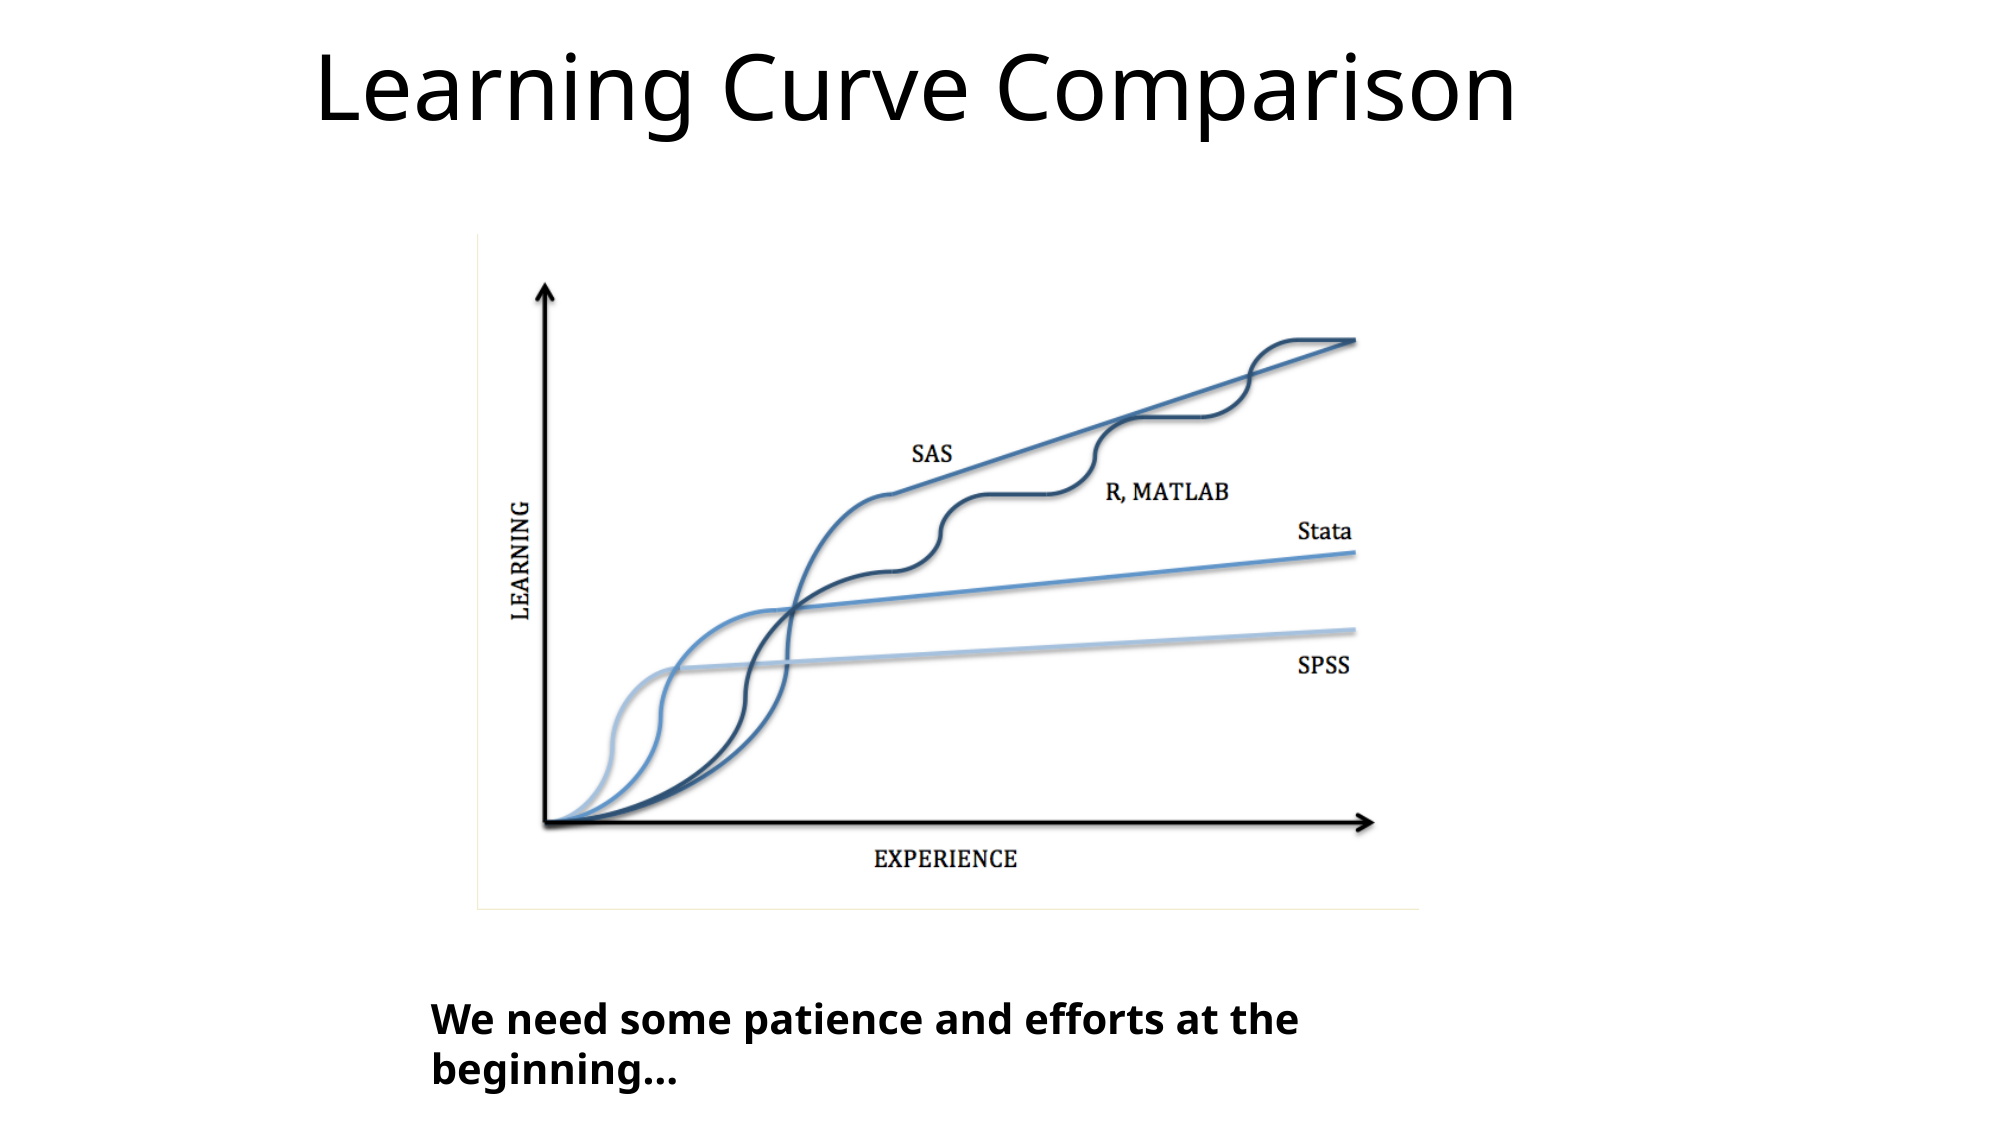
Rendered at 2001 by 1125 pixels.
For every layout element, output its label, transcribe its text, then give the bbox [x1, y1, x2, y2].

text_box We need some patience and efforts at the beginning… [416, 985, 1571, 1100]
title Learning Curve Comparison [298, 37, 1554, 255]
picture [476, 234, 1419, 910]
